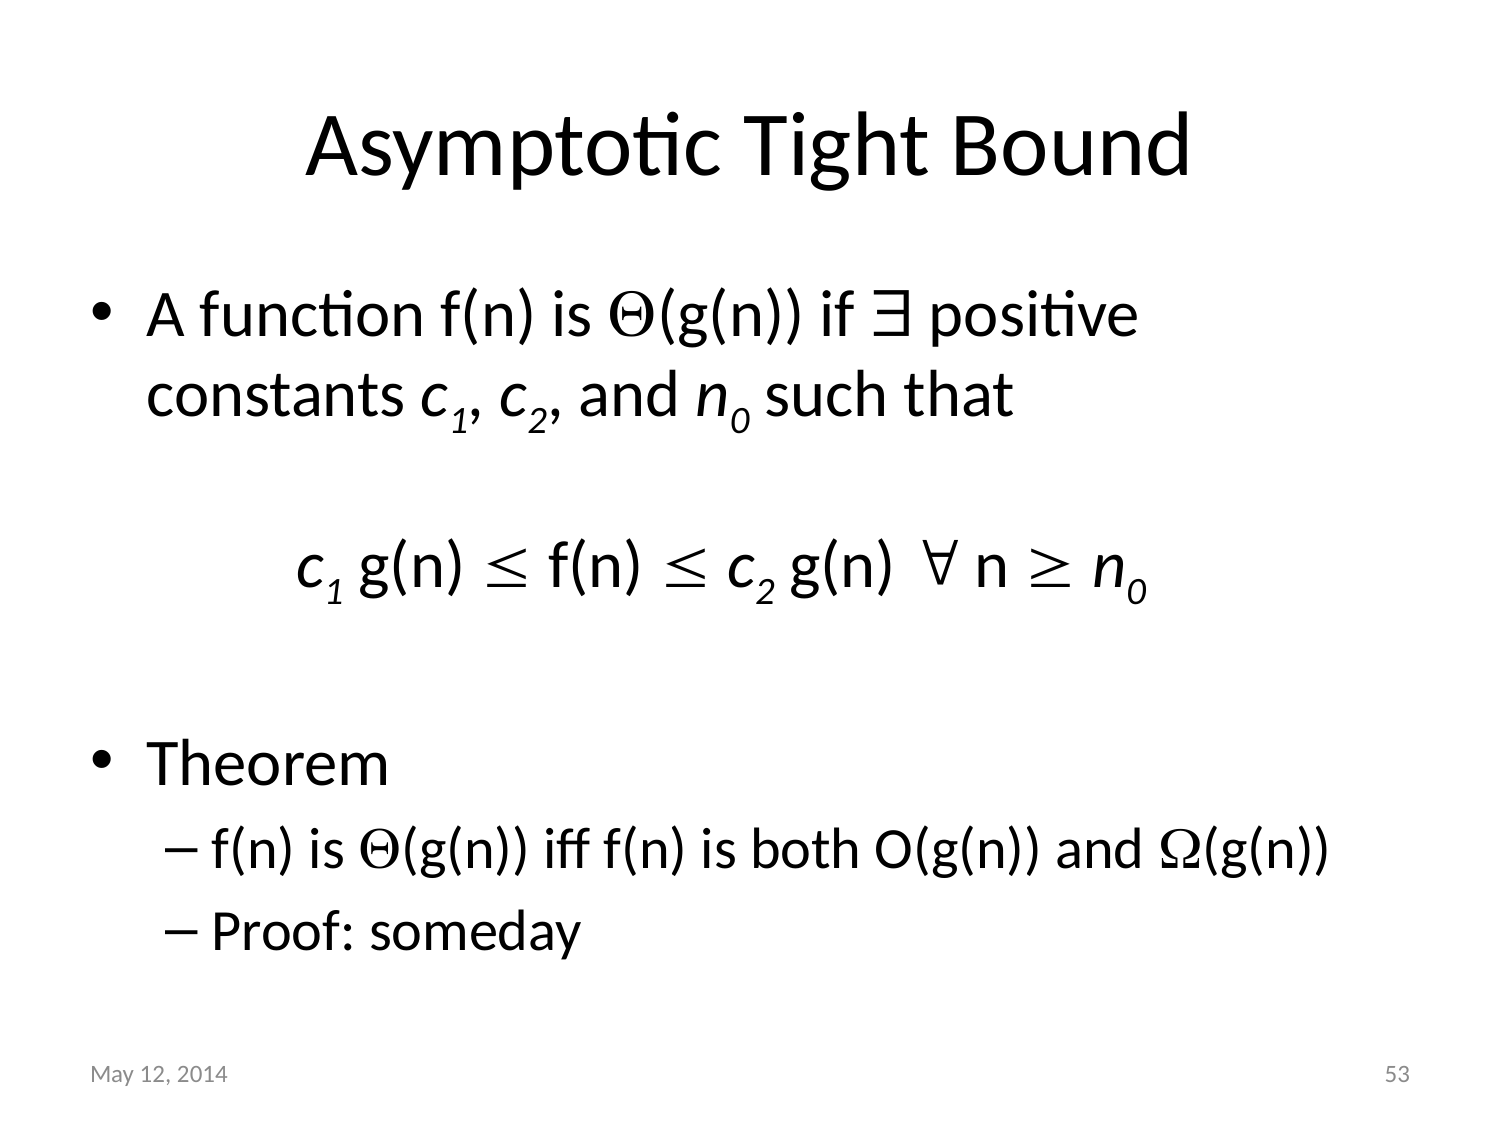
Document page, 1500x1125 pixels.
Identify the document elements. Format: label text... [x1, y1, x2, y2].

title Asymptotic Tight Bound [75, 45, 1425, 233]
slide_number 53 [1074, 1042, 1425, 1103]
list A function f(n) is (g(n)) if  positive constants c1, c2, and n0 such that c1 g(n)  f(n)  c2 g(n)  n  n0 Theorem f(n) is (g(n)) iff f(n) is both O(g(n)) and (g(n)) Proof: someday [75, 262, 1425, 1005]
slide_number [75, 1042, 425, 1103]
